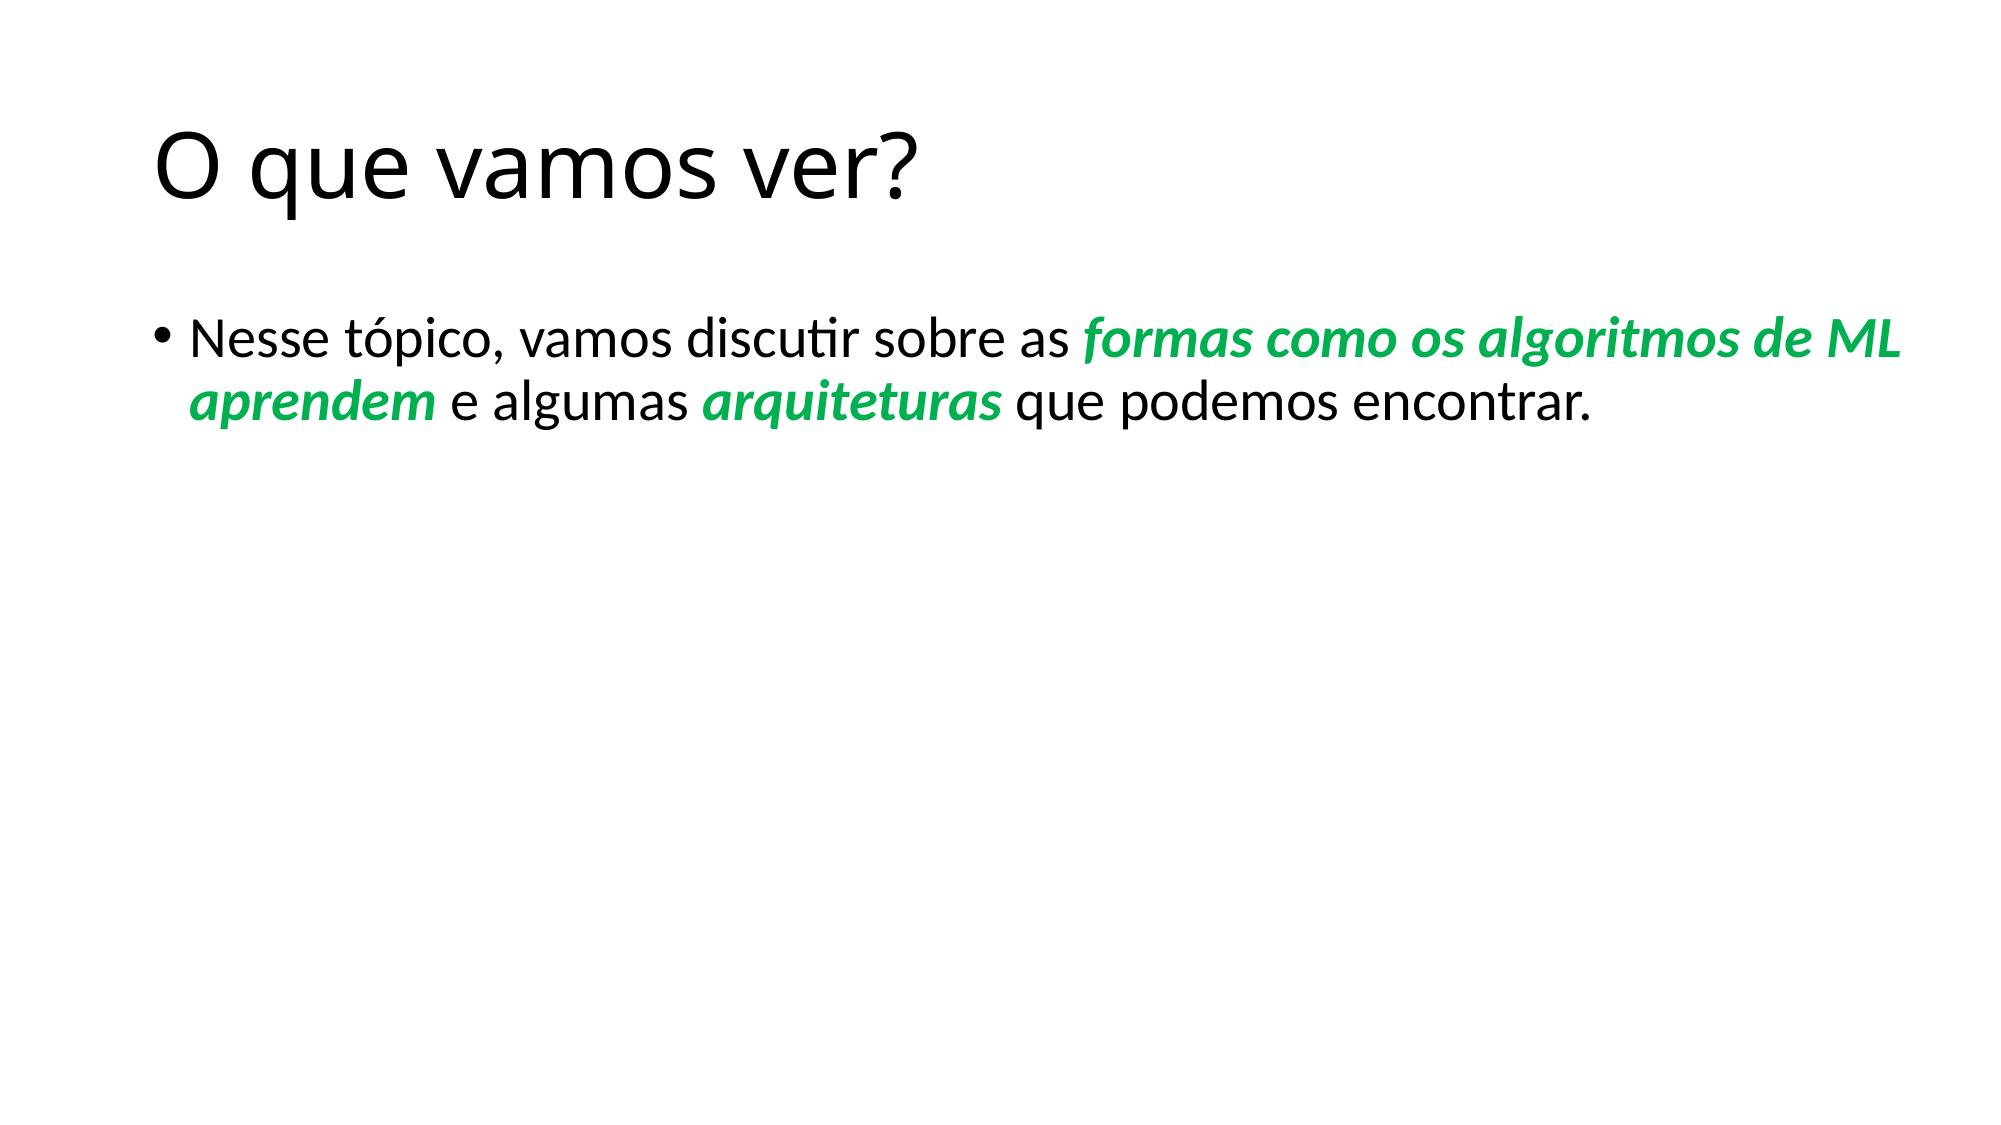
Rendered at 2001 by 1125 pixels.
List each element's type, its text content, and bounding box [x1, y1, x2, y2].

list Nesse tópico, vamos discutir sobre as formas como os algoritmos de ML aprendem e algumas arquiteturas que podemos encontrar. [137, 299, 1931, 1125]
title O que vamos ver? [137, 59, 1863, 278]
